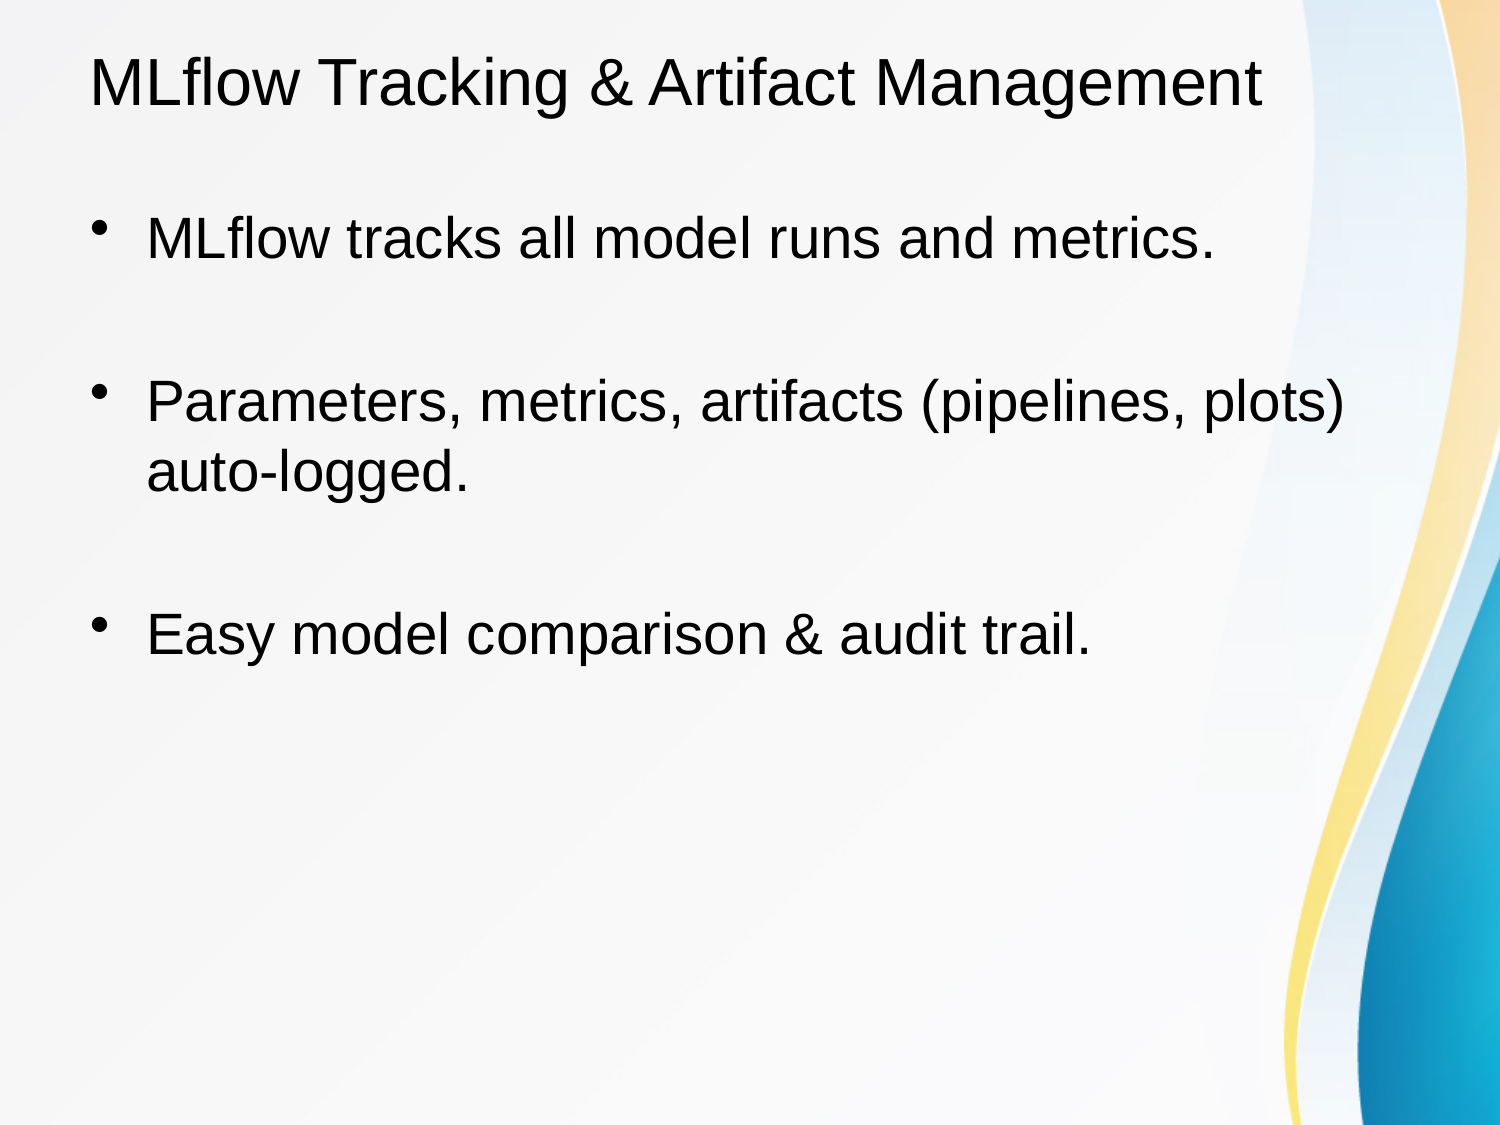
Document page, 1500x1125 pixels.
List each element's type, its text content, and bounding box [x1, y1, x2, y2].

picture [0, 0, 1500, 1125]
title MLflow Tracking & Artifact Management [74, 30, 1426, 127]
list MLflow tracks all model runs and metrics. Parameters, metrics, artifacts (pipelines, plots) auto-logged. Easy model comparison & audit trail. [74, 192, 1426, 1006]
